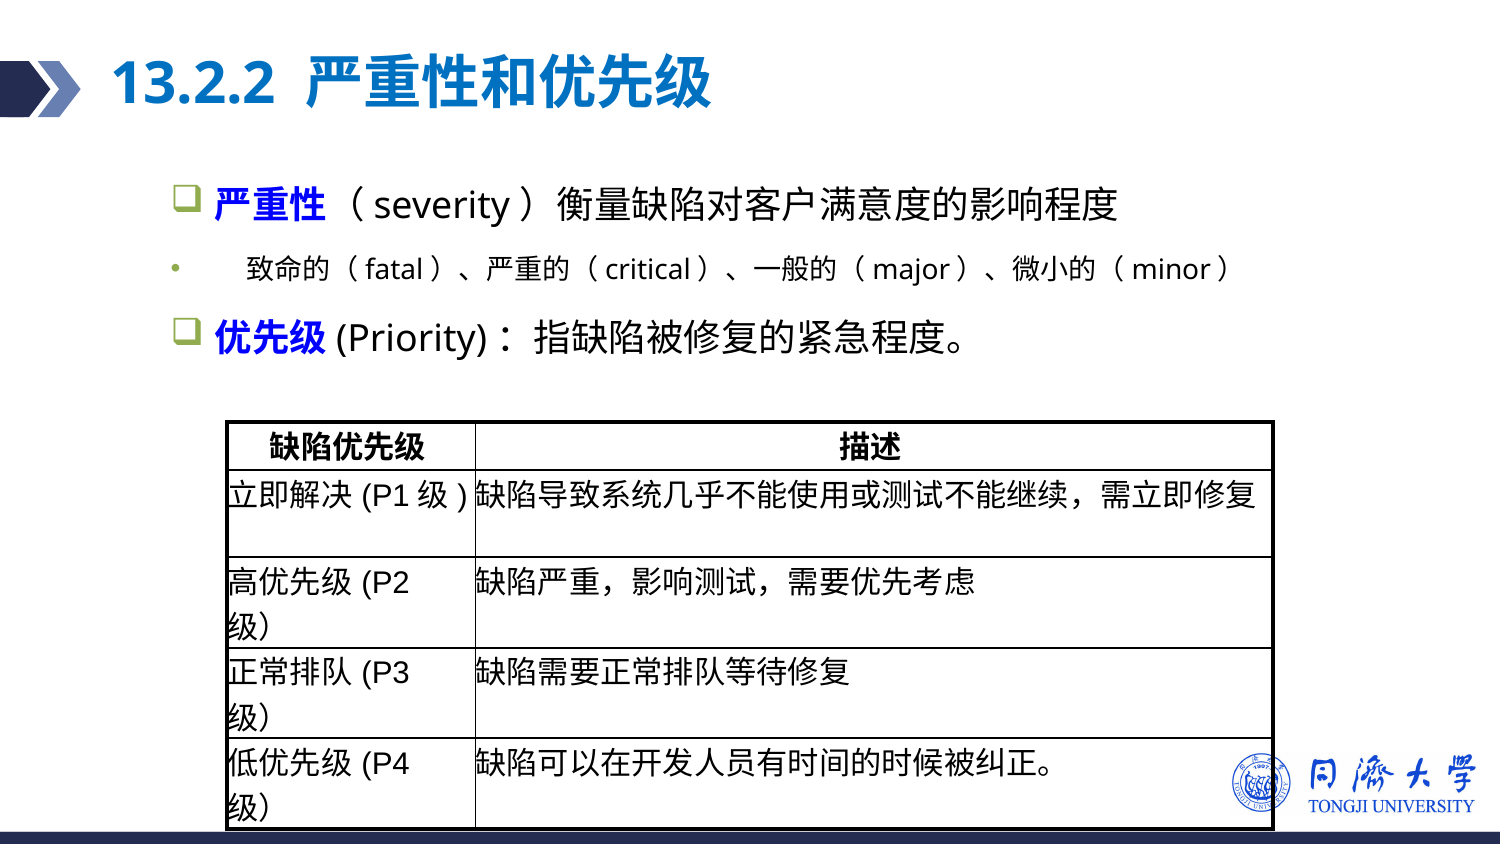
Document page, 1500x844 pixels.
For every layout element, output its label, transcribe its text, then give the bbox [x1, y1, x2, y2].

table_cell 正常排队(P3级） [229, 649, 475, 737]
table_header 缺陷优先级 [229, 424, 475, 469]
table_cell 缺陷可以在开发人员有时间的时候被纠正。 [476, 739, 1271, 827]
title 13.2.2 严重性和优先级 [95, 46, 1303, 132]
table_cell 缺陷严重，影响测试，需要优先考虑 [476, 558, 1271, 647]
table_cell 低优先级(P4级） [229, 739, 475, 827]
picture [1275, 751, 1480, 815]
table_cell 立即解决(P1级) [229, 471, 475, 556]
table_cell 缺陷导致系统几乎不能使用或测试不能继续，需立即修复 [476, 471, 1271, 556]
table_cell 缺陷需要正常排队等待修复 [476, 649, 1271, 737]
table_header 描述 [476, 424, 1271, 469]
table_cell 高优先级(P2级） [229, 558, 475, 647]
